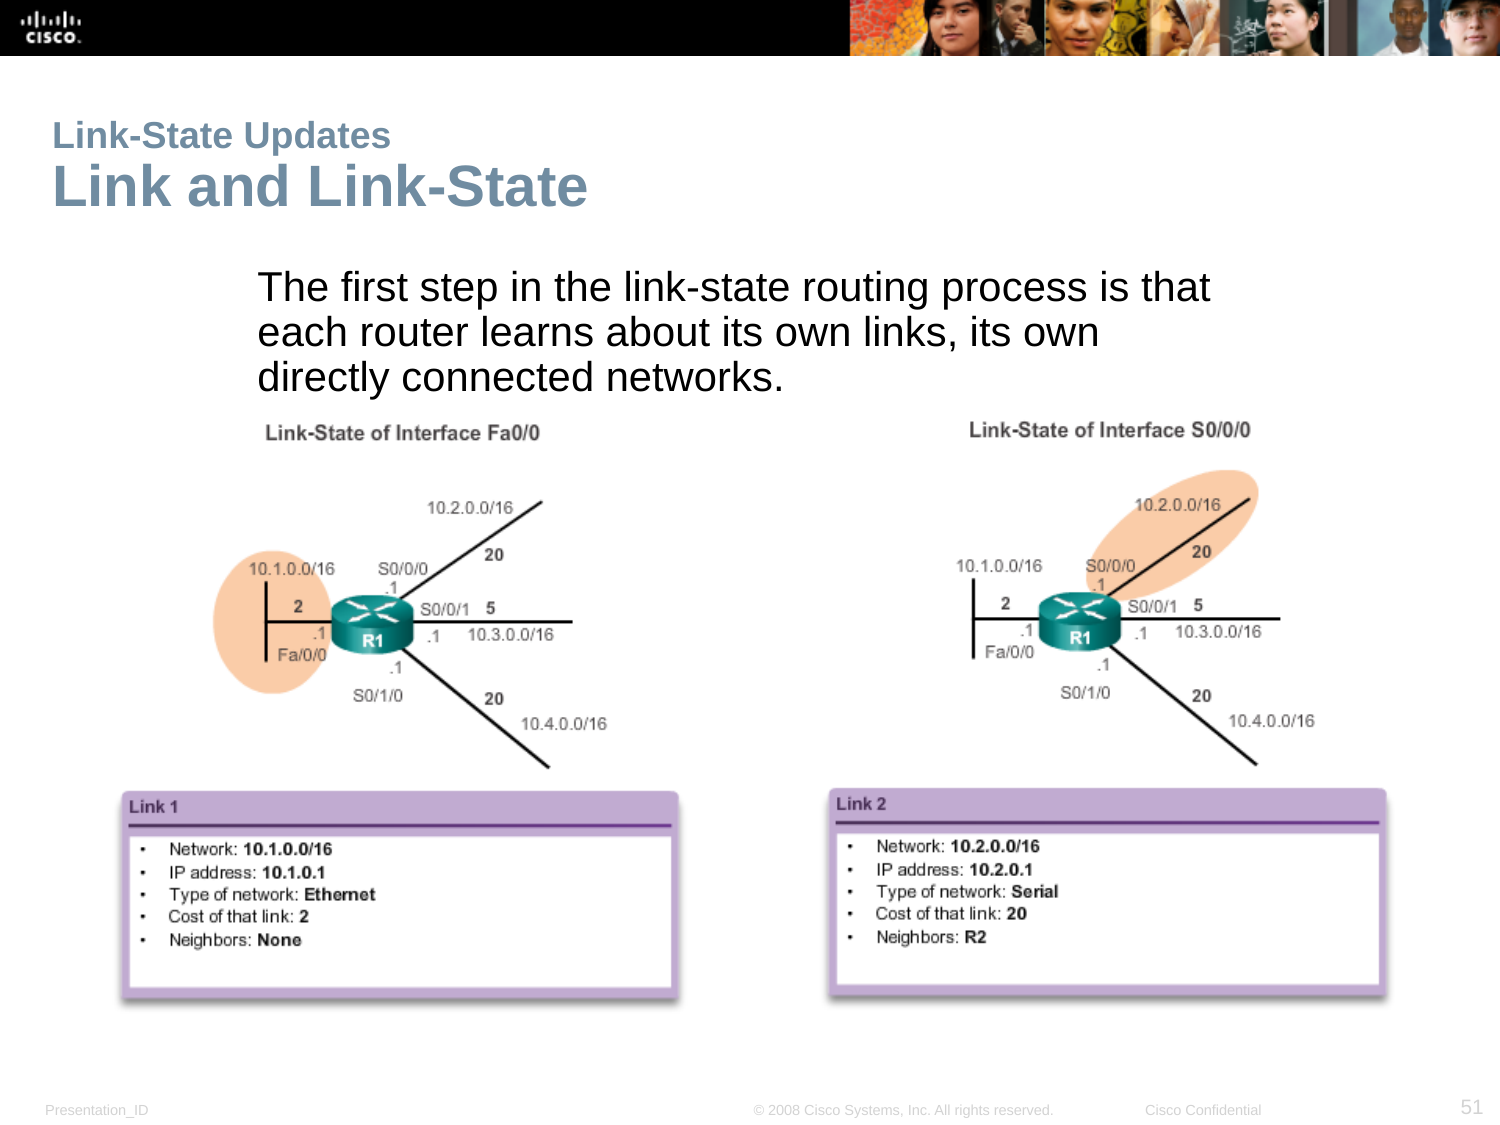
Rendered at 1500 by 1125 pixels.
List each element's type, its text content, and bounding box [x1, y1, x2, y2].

picture [0, 0, 1500, 56]
picture [84, 417, 698, 1037]
title Link-State Updates Link and Link-State [38, 80, 1427, 227]
text_box The first step in the link-state routing process is that each router learns about its own links, its own directly connected networks. [242, 258, 1248, 409]
picture [789, 414, 1409, 1031]
